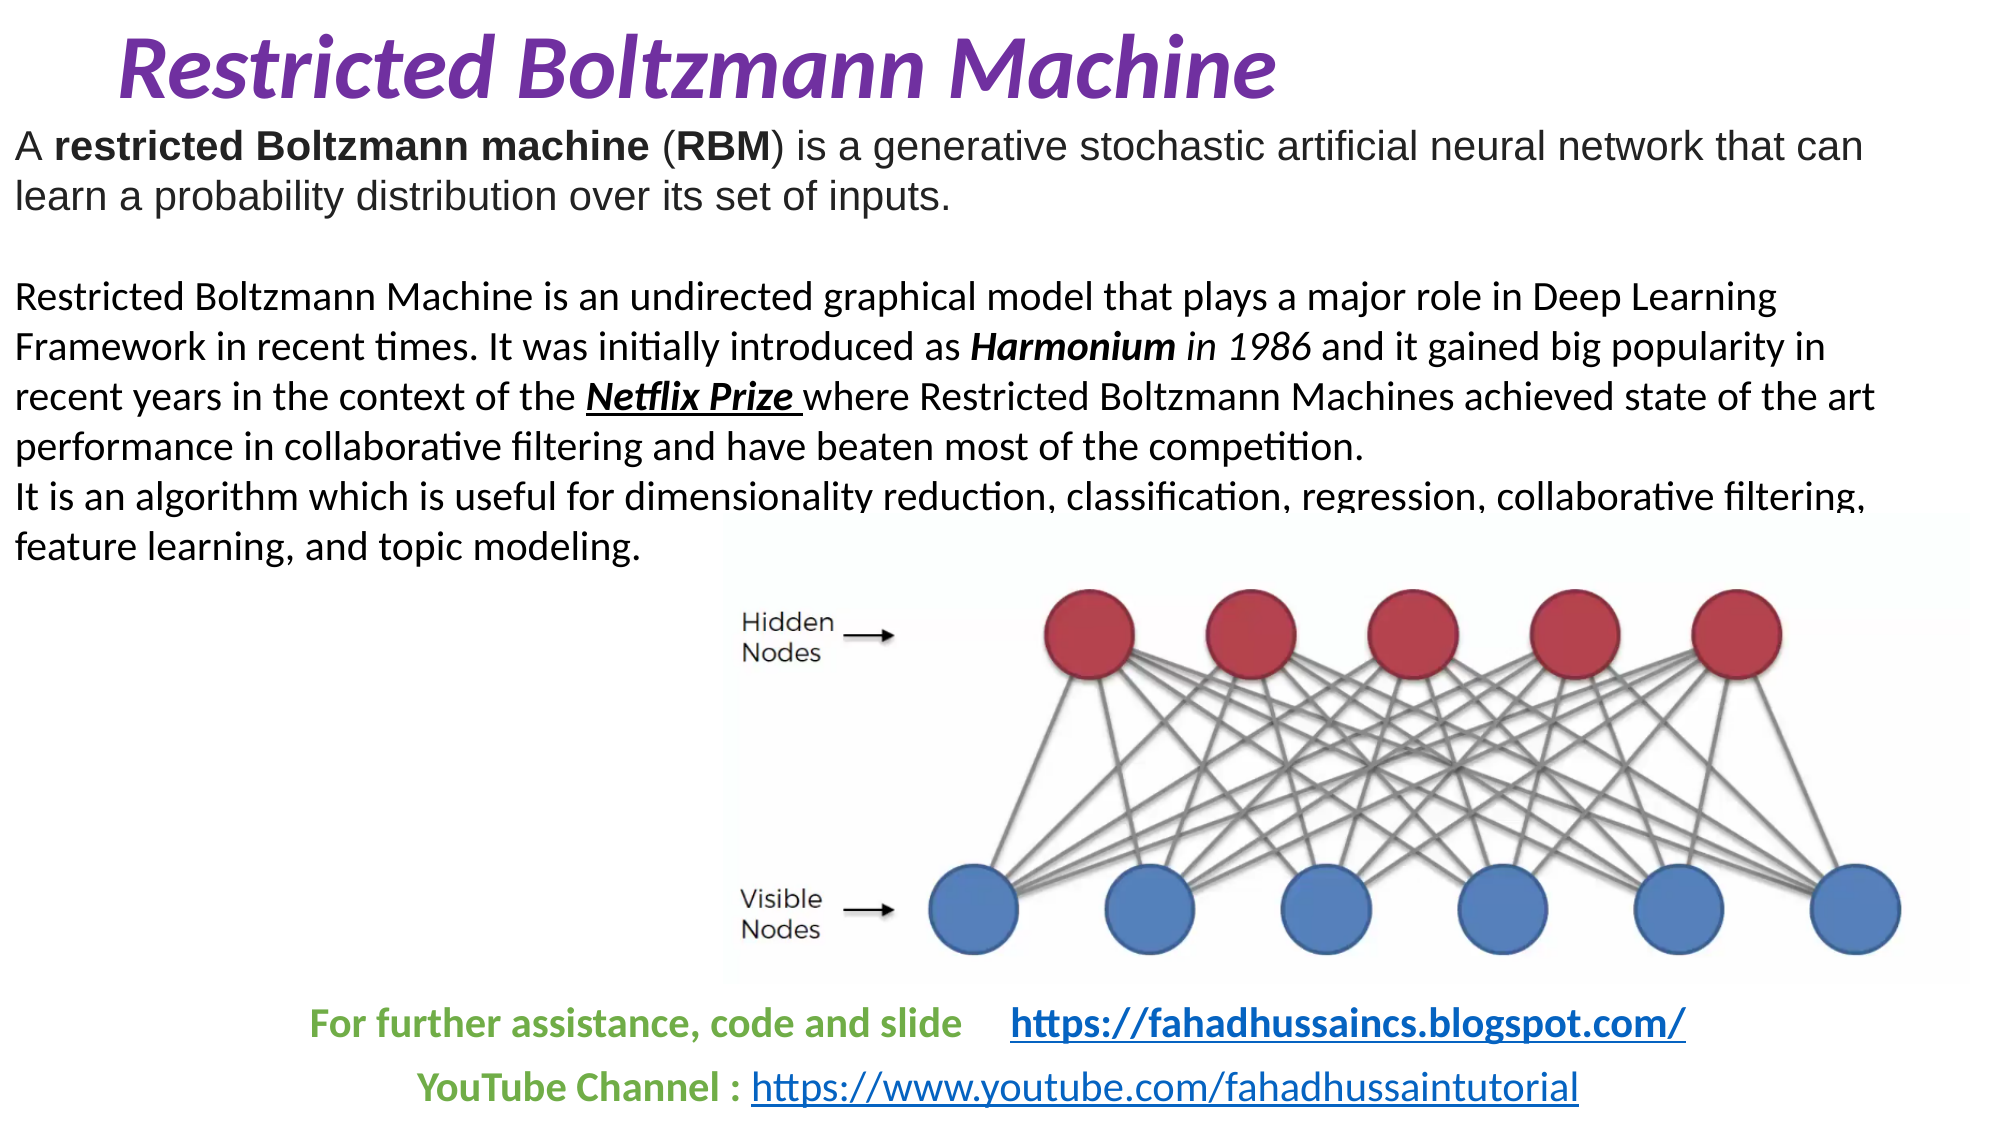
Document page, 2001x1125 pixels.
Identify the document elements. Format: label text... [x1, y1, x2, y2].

picture [723, 513, 1970, 984]
text_box A restricted Boltzmann machine (RBM) is a generative stochastic artificial neural network that can learn a probability distribution over its set of inputs. Restricted Boltzmann Machine is an undirected graphical model that plays a major role in Deep Learning Framework in recent times. It was initially introduced as Harmonium in 1986 and it gained big popularity in recent years in the context of the Netflix Prize where Restricted Boltzmann Machines achieved state of the art performance in collaborative filtering and have beaten most of the competition. It is an algorithm which is useful for dimensionality reduction, classification, regression, collaborative filtering, feature learning, and topic modeling. [0, 111, 1948, 637]
text_box Restricted Boltzmann Machine [102, 0, 1447, 111]
subtitle For further assistance, code and slide https://fahadhussaincs.blogspot.com/ YouTube Channel : https://www.youtube.com/fahadhussaintutorial [18, 993, 1978, 1118]
